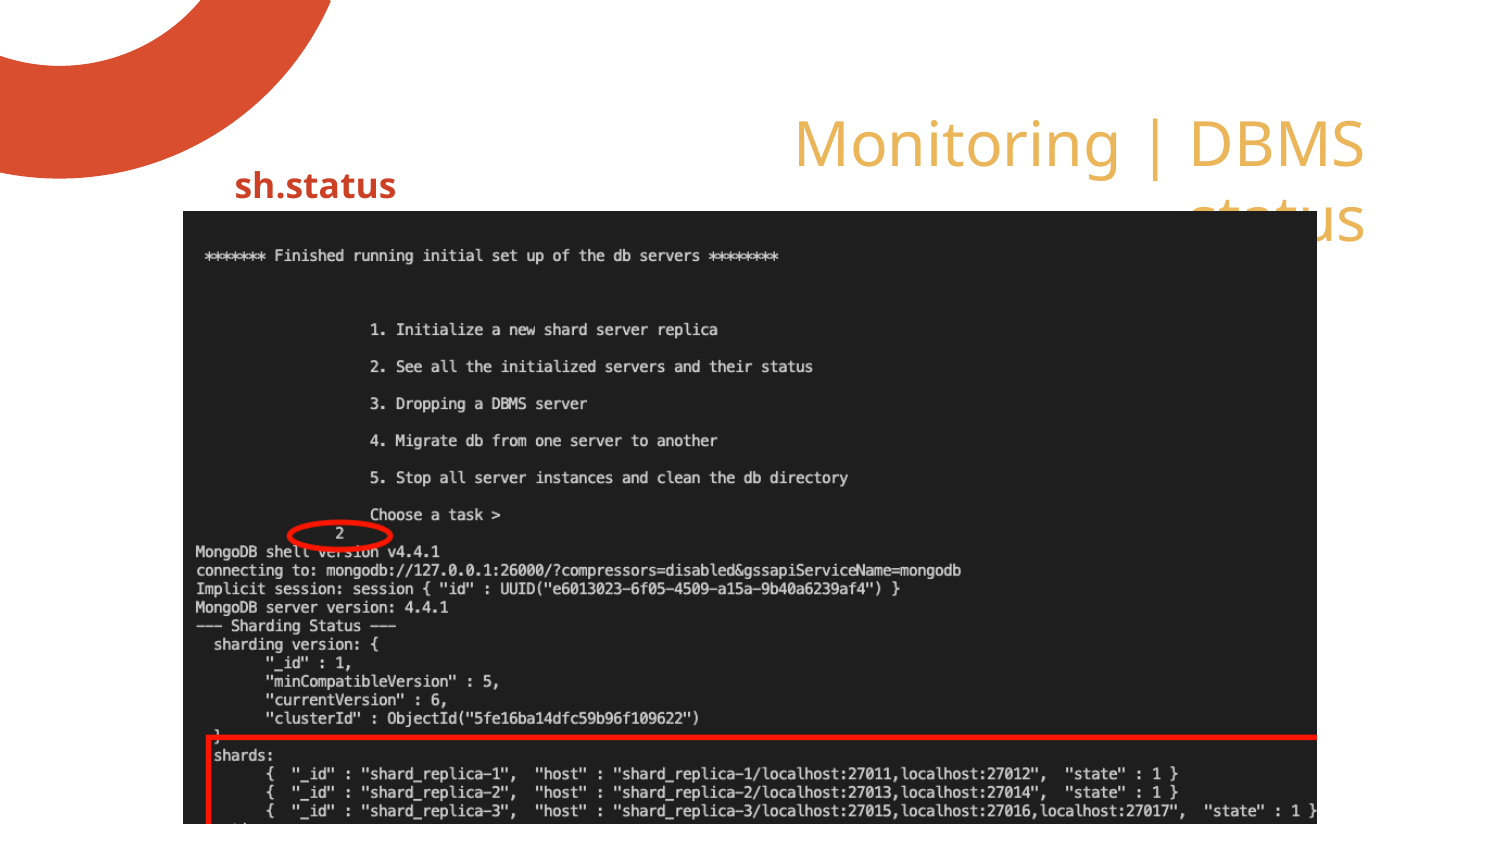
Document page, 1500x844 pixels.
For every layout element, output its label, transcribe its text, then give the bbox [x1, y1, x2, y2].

title Monitoring | DBMS status [600, 88, 1382, 183]
picture [183, 211, 1317, 824]
text_box sh.status [219, 148, 600, 210]
